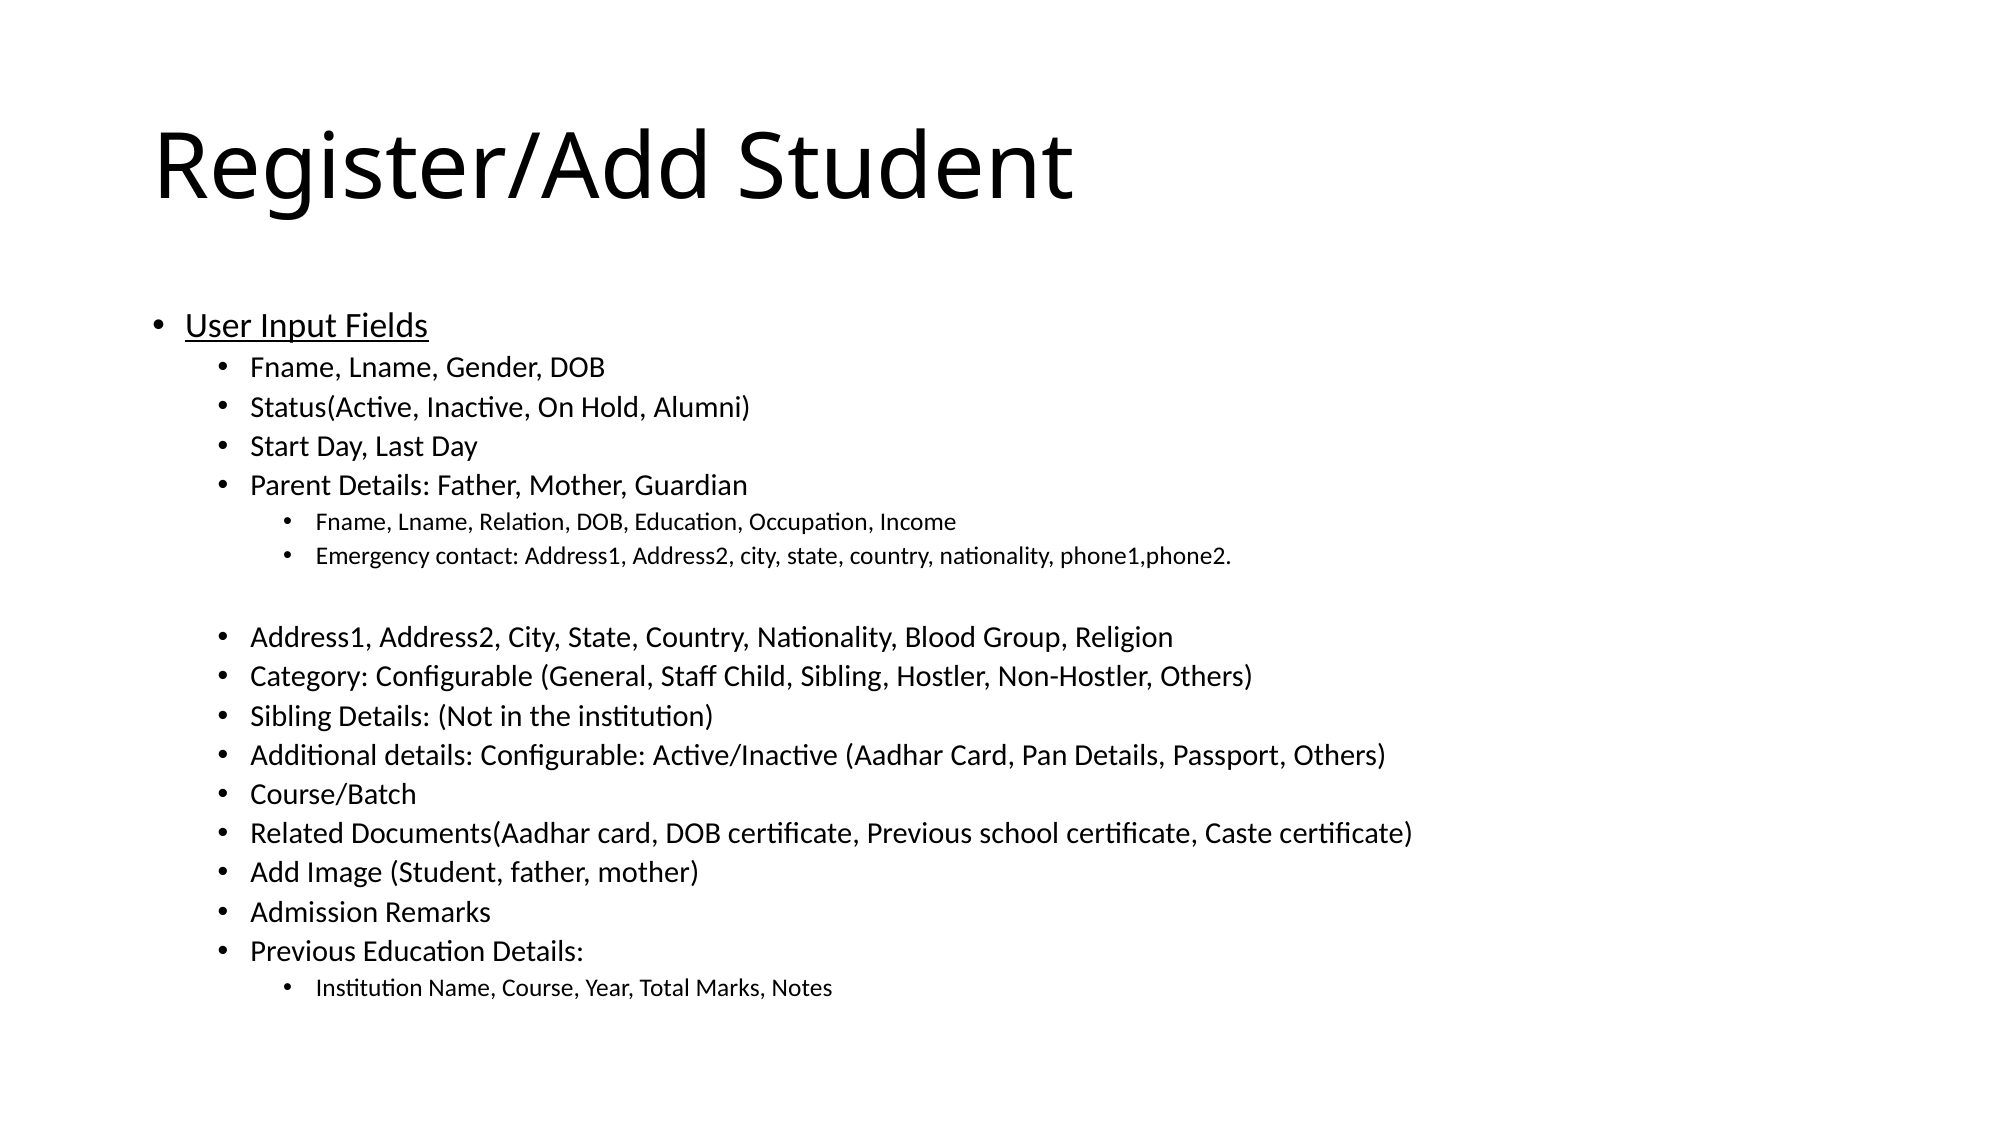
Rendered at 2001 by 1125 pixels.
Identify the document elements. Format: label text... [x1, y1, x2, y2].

title Register/Add Student [137, 59, 1863, 278]
list User Input Fields Fname, Lname, Gender, DOB Status(Active, Inactive, On Hold, Alumni) Start Day, Last Day Parent Details: Father, Mother, Guardian Fname, Lname, Relation, DOB, Education, Occupation, Income Emergency contact: Address1, Address2, city, state, country, nationality, phone1,phone2. Address1, Address2, City, State, Country, Nationality, Blood Group, Religion Category: Configurable (General, Staff Child, Sibling, Hostler, Non-Hostler, Others) Sibling Details: (Not in the institution) Additional details: Configurable: Active/Inactive (Aadhar Card, Pan Details, Passport, Others) Course/Batch Related Documents(Aadhar card, DOB certificate, Previous school certificate, Caste certificate) Add Image (Student, father, mother) Admission Remarks Previous Education Details: Institution Name, Course, Year, Total Marks, Notes [137, 299, 1863, 1014]
